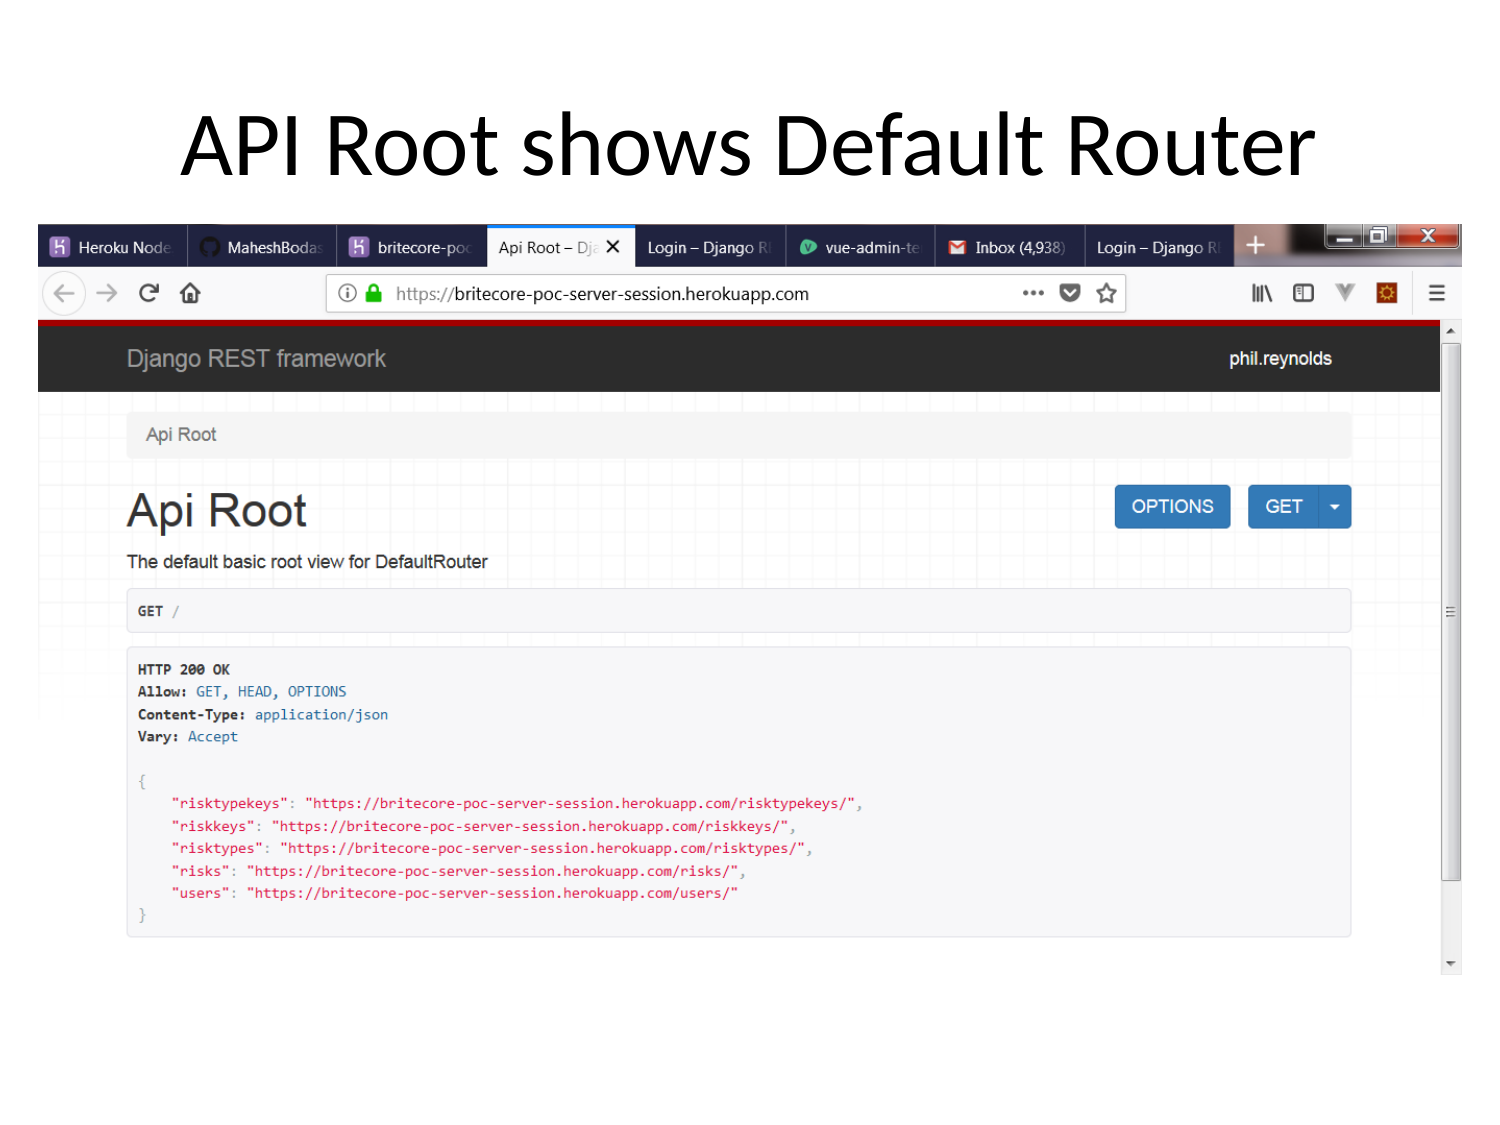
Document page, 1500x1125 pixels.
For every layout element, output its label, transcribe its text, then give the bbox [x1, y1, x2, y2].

title API Root shows Default Router [75, 45, 1425, 223]
picture [38, 224, 1462, 976]
